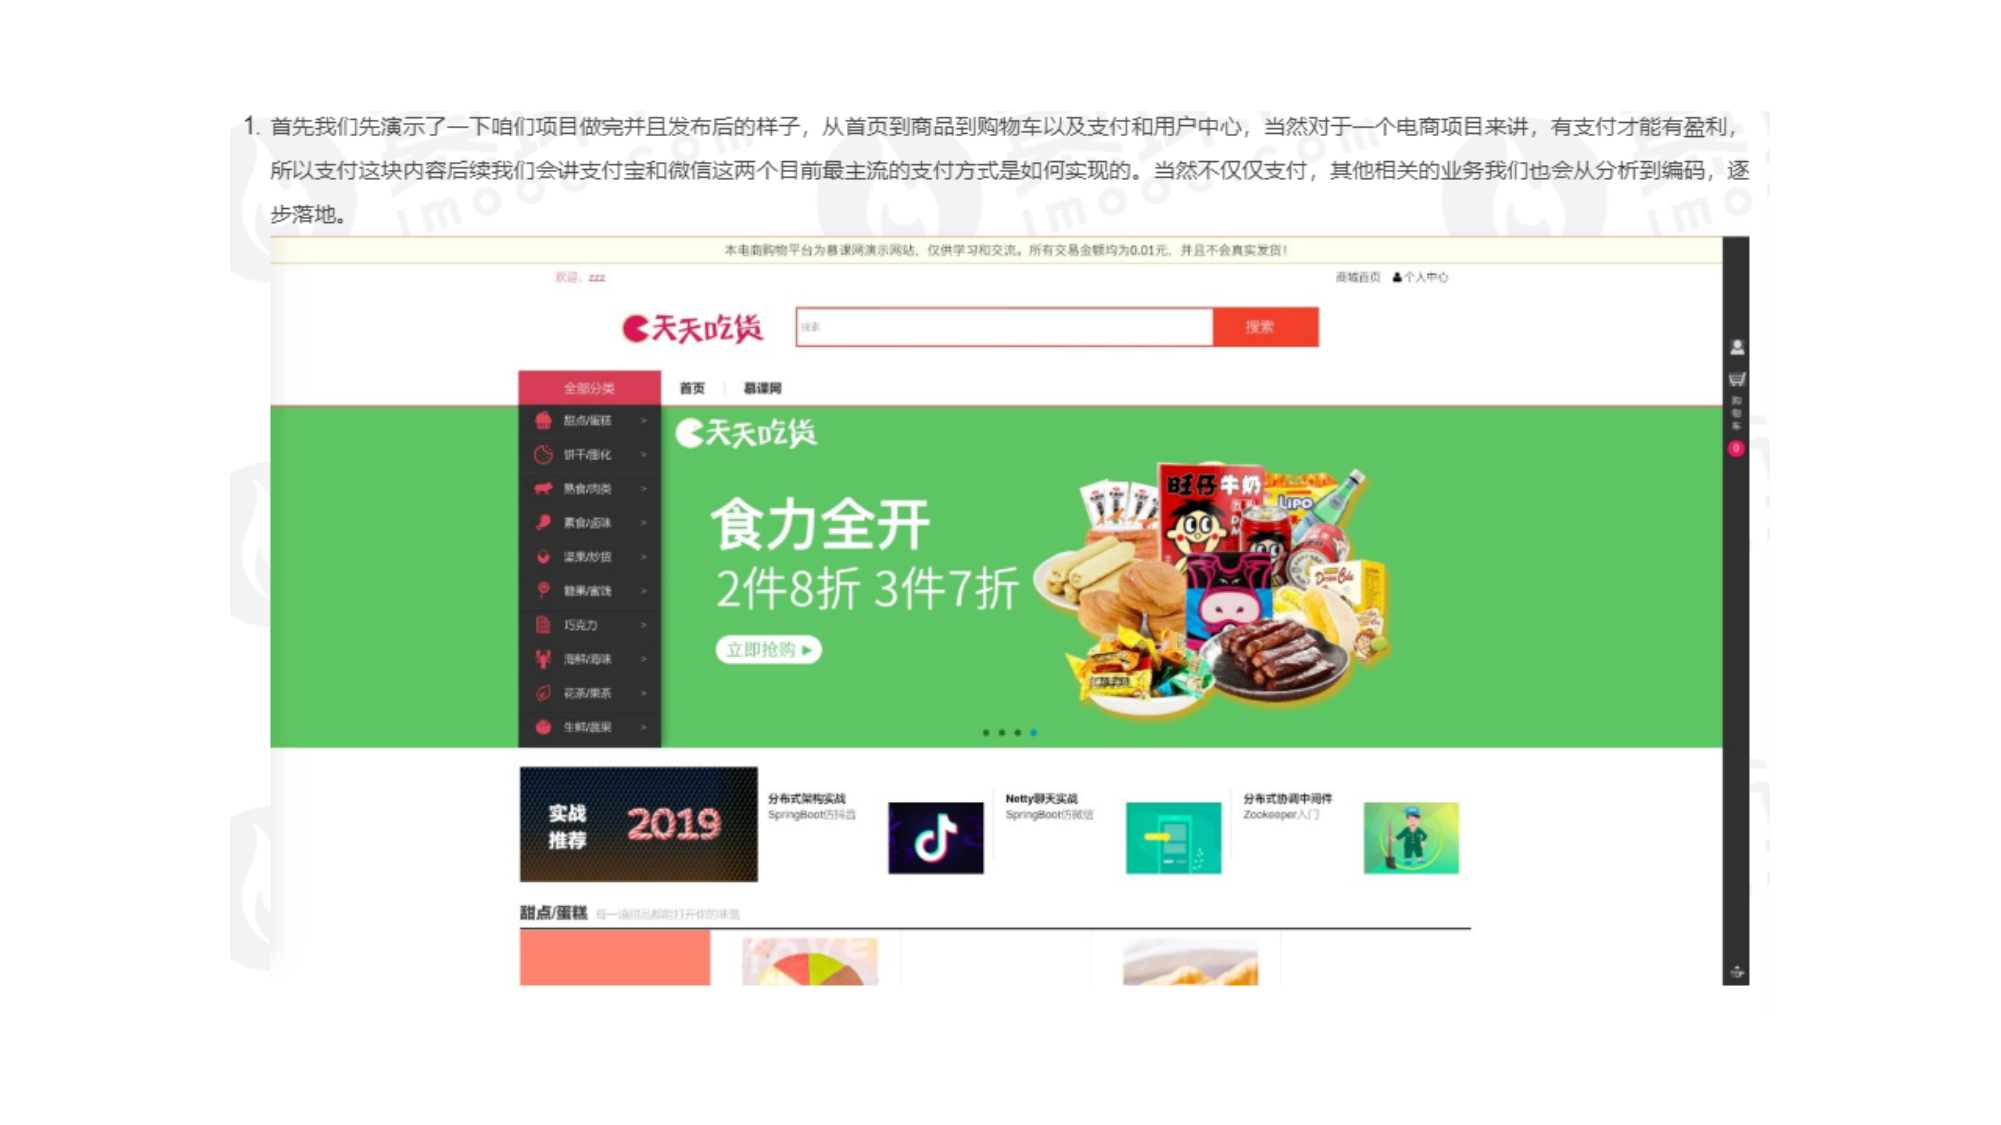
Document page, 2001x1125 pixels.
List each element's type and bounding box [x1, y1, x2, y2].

picture [230, 111, 1770, 1014]
